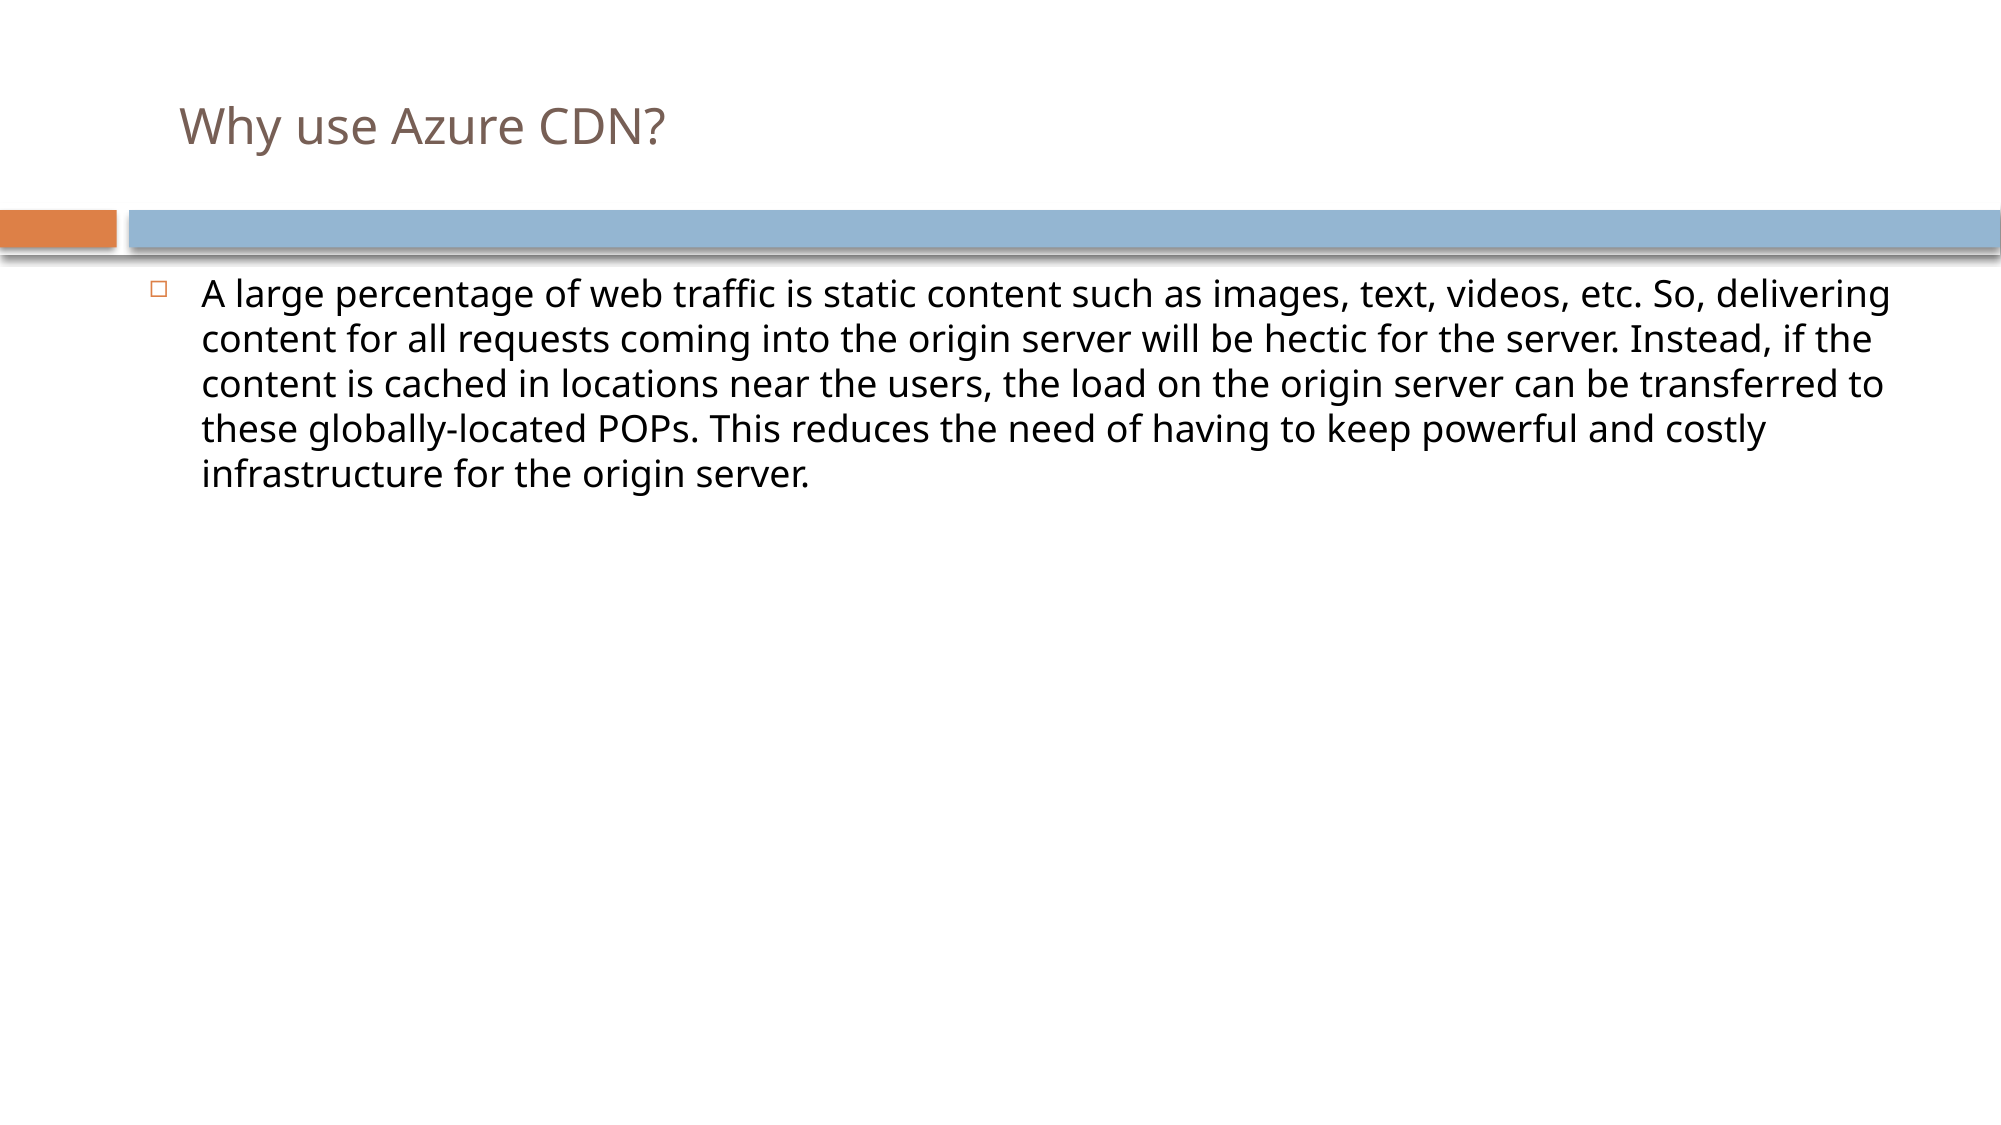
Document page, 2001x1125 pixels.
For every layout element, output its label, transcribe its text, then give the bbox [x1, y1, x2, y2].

title Why use Azure CDN? [164, 43, 1948, 207]
list A large percentage of web traffic is static content such as images, text, videos, etc. So, delivering content for all requests coming into the origin server will be hectic for the server. Instead, if the content is cached in locations near the users, the load on the origin server can be transferred to these globally-located POPs. This reduces the need of having to keep powerful and costly infrastructure for the origin server. [133, 262, 1918, 1000]
